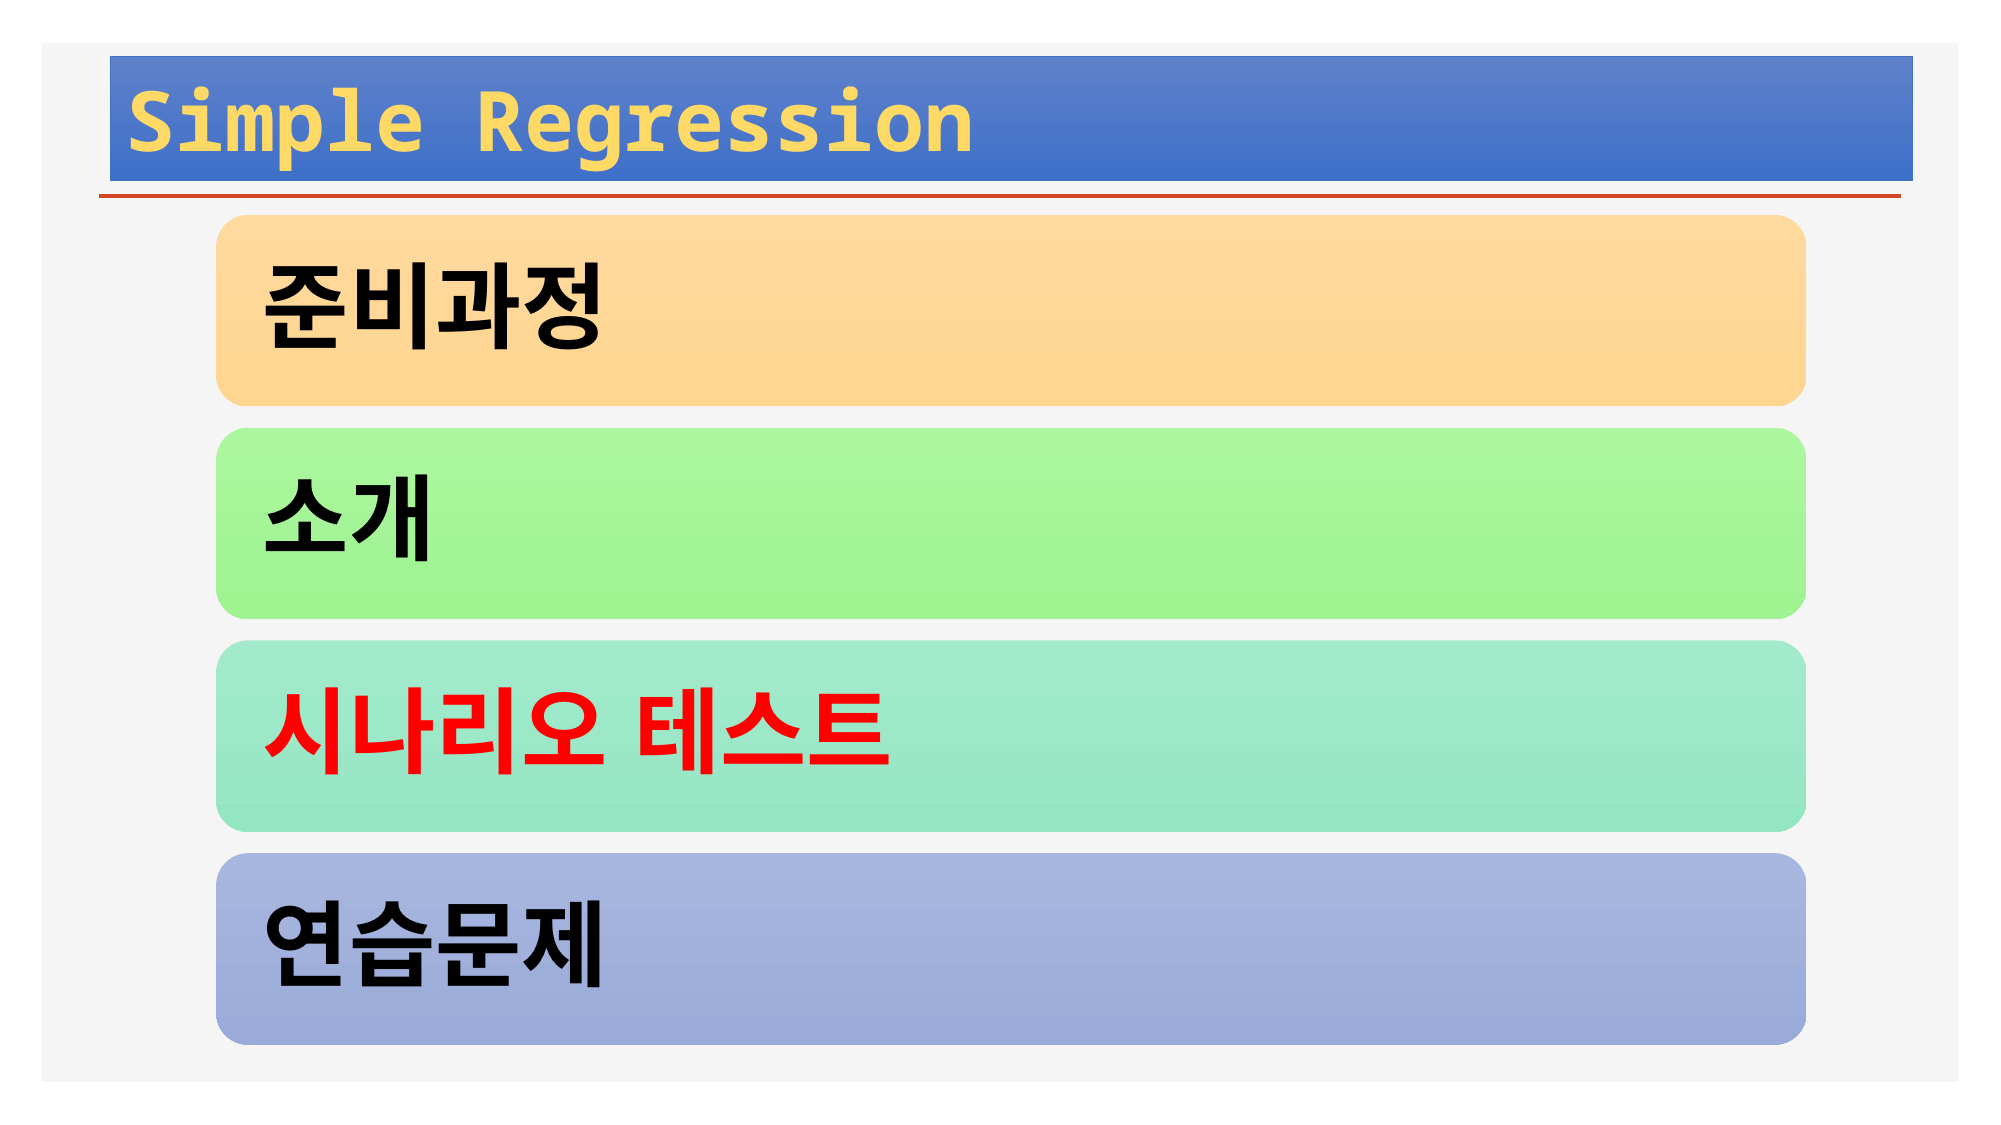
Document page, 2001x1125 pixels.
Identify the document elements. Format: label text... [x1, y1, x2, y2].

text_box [216, 213, 1807, 1046]
text_box Simple Regression [110, 56, 1913, 181]
